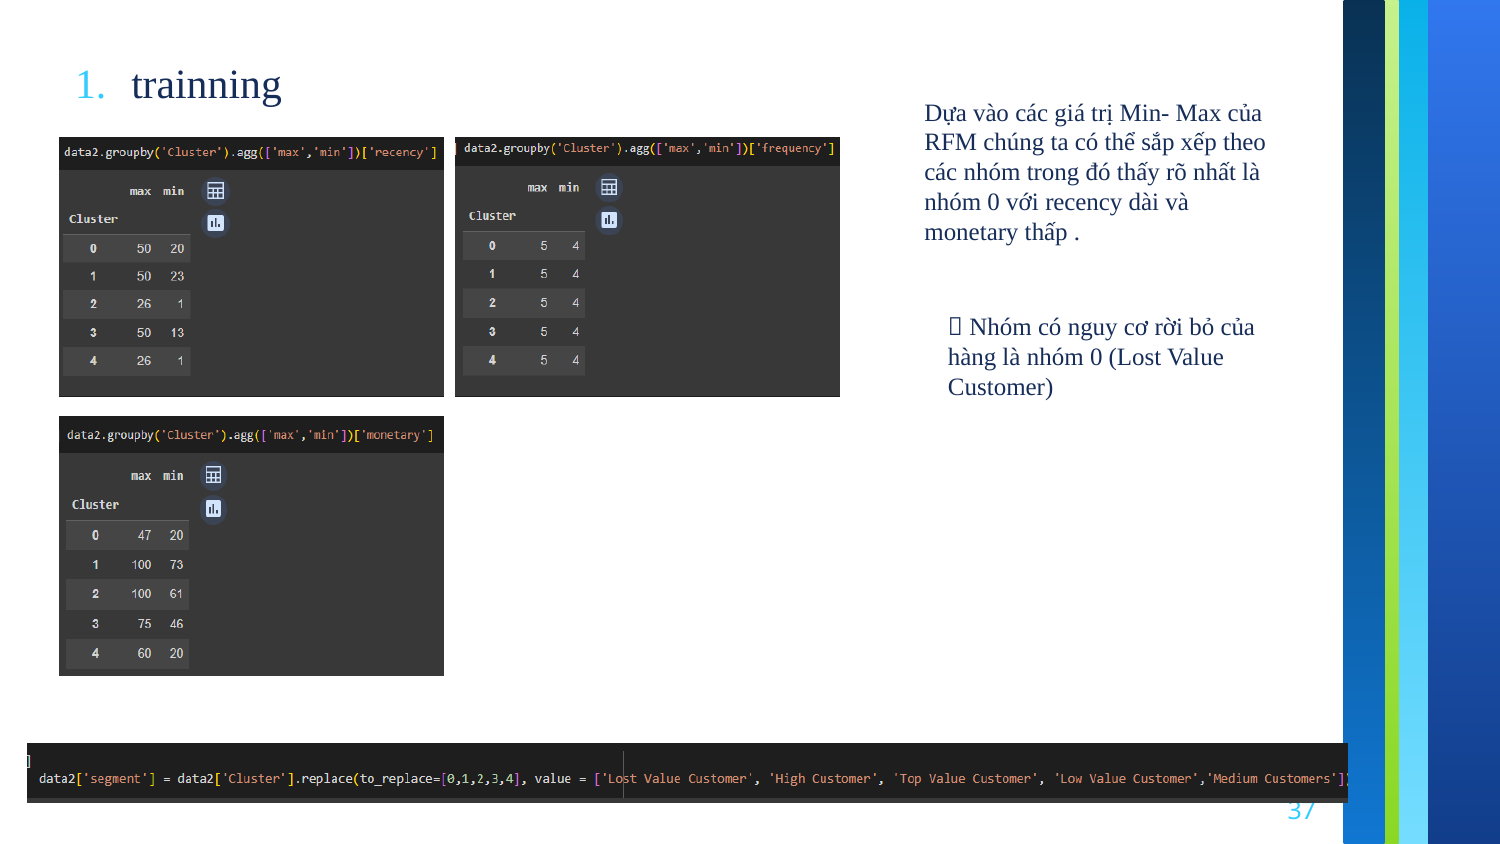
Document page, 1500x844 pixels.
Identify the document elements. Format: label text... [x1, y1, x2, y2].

picture [59, 416, 444, 676]
picture [27, 743, 1349, 803]
picture [59, 137, 444, 397]
subtitle trainning [59, 41, 1166, 118]
subtitle Dựa vào các giá trị Min- Max của RFM chúng ta có thể sắp xếp theo các nhóm trong đó thấy rõ nhất là nhóm 0 với recency dài và monetary thấp . [890, 80, 1301, 335]
text_box  Nhóm có nguy cơ rời bỏ của hàng là nhóm 0 (Lost Value Customer) [914, 295, 1277, 506]
slide_number 37 [1241, 812, 1332, 844]
picture [455, 137, 840, 397]
